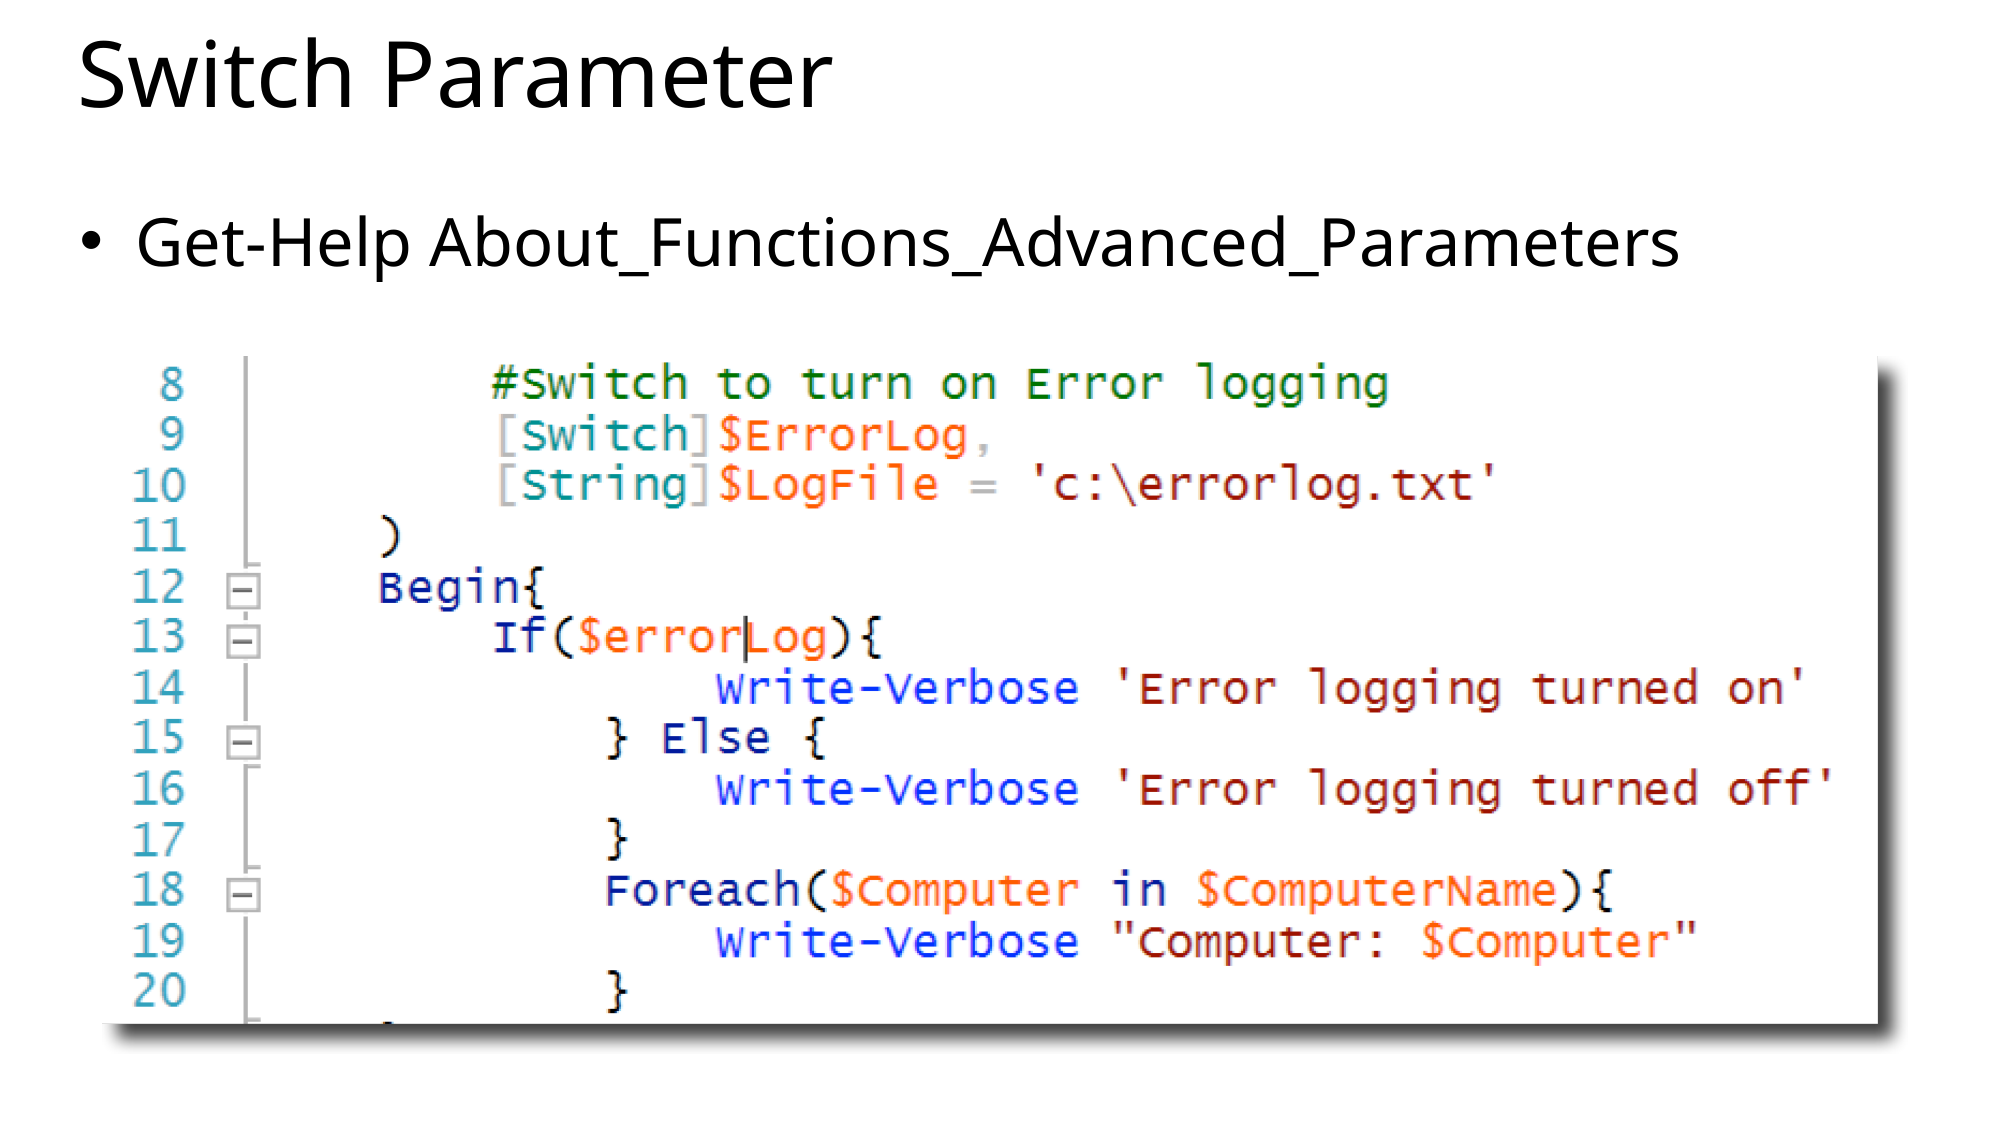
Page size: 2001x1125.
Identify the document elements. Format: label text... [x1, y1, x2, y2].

title Switch Parameter [62, 29, 1953, 205]
picture [102, 356, 1908, 1054]
list Get-Help About_Functions_Advanced_Parameters [64, 192, 1956, 309]
